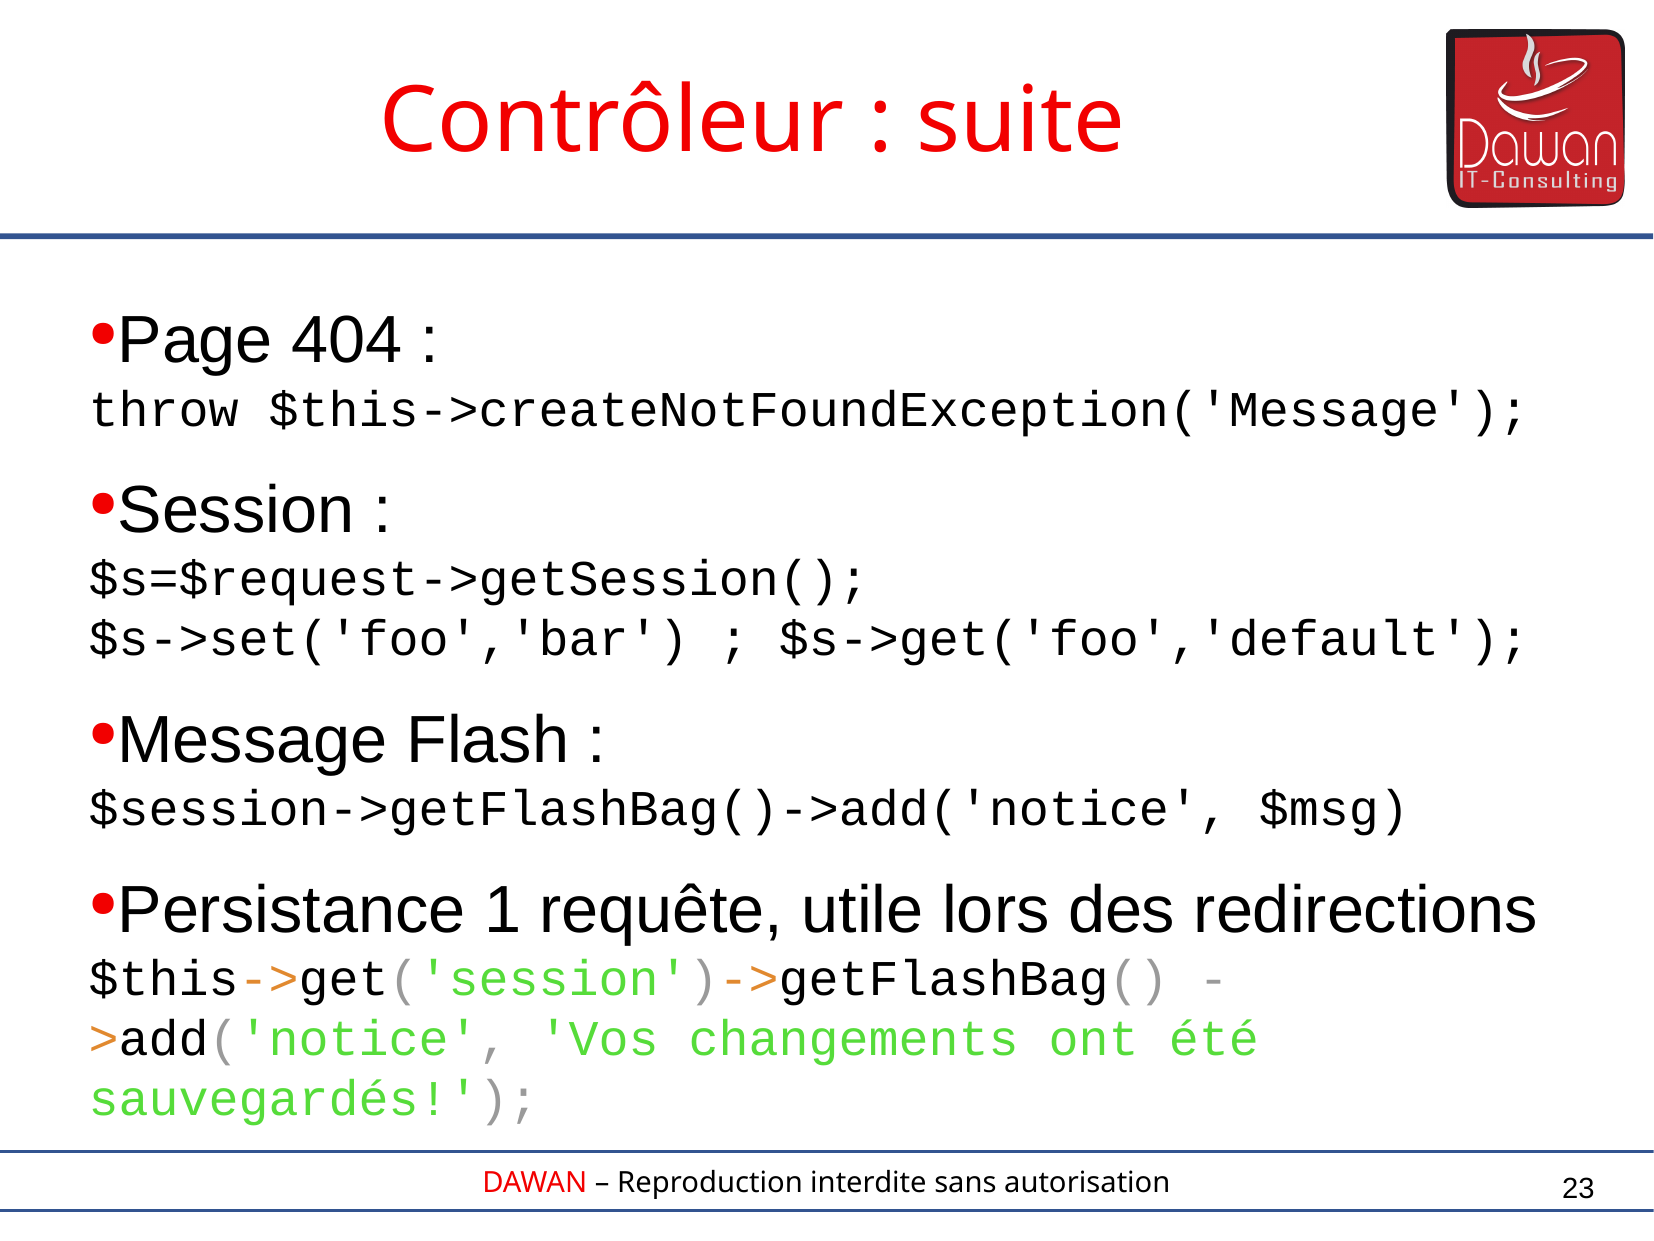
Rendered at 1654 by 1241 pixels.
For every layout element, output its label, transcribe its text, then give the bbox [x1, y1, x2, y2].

list Page 404 : throw $this->createNotFoundException('Message'); Session : $s=$request->getSession(); $s->set('foo','bar') ; $s->get('foo','default'); Message Flash : $session->getFlashBag()->add('notice', $msg) Persistance 1 requête, utile lors des redirections $this->get('session')->getFlashBag() ->add('notice', 'Vos changements ont été sauvegardés!'); [88, 296, 1624, 1241]
title Contrôleur : suite [59, 24, 1447, 206]
picture [1446, 29, 1625, 208]
